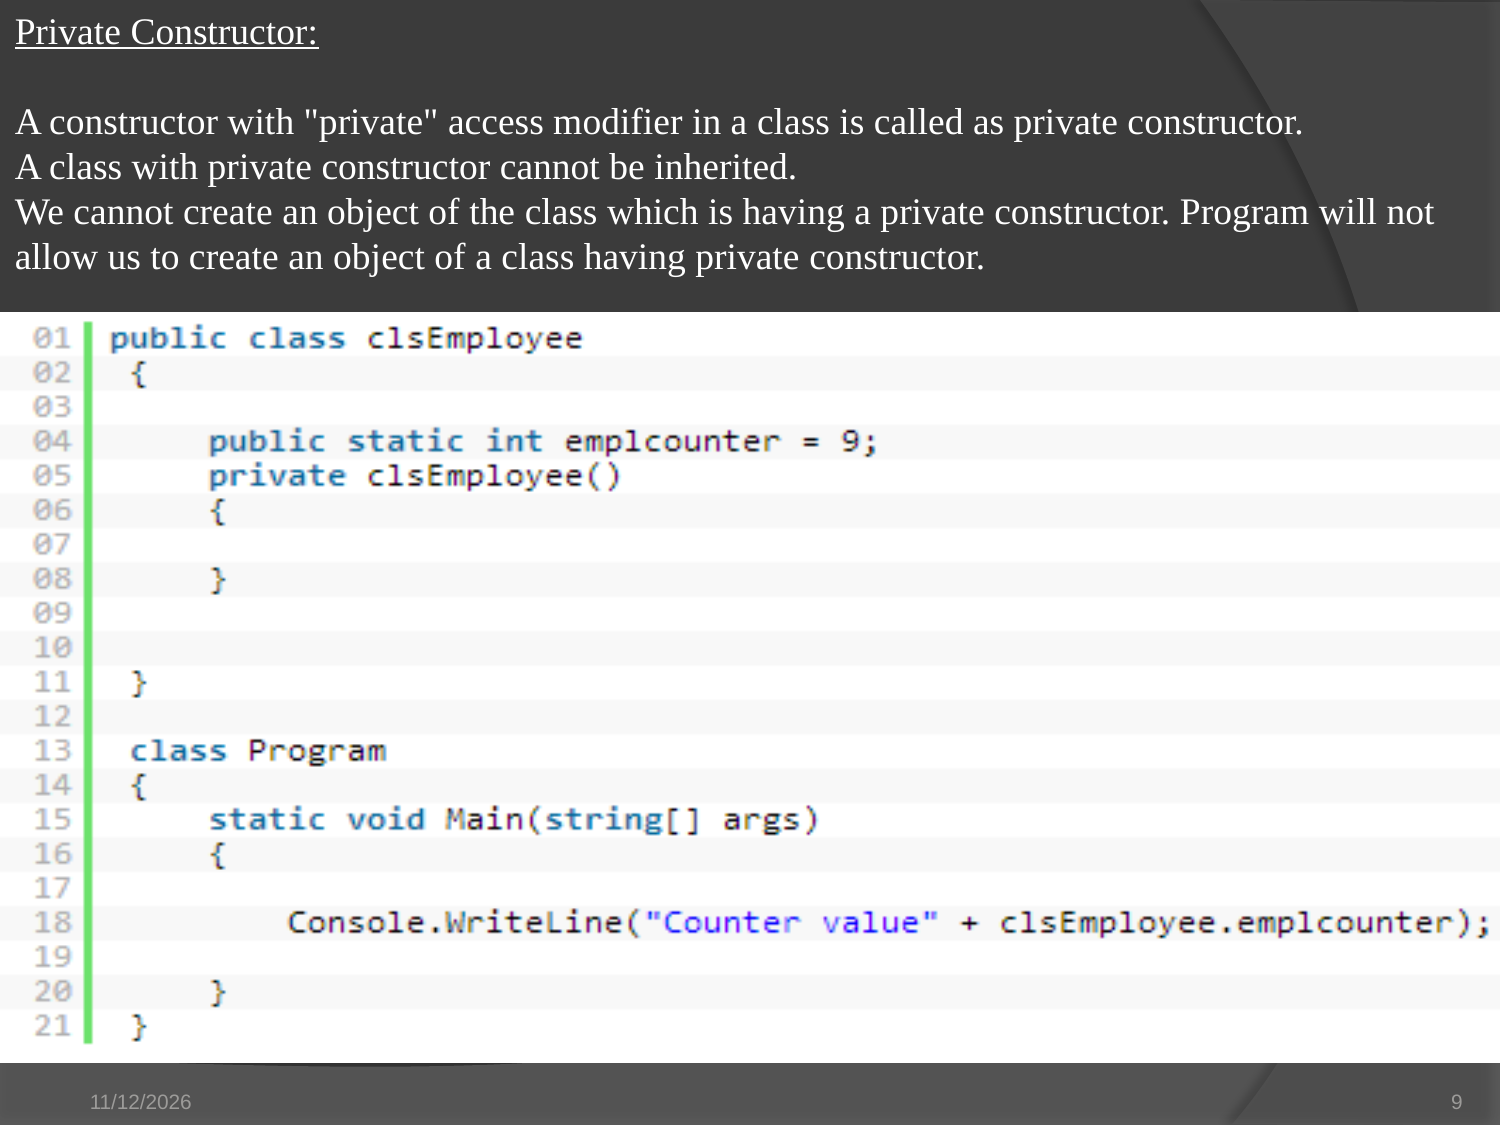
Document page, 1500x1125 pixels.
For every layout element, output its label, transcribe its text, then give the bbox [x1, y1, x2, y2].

picture [0, 312, 1500, 1063]
slide_number 11-Mar-14 [75, 1072, 425, 1114]
slide_number 9 [1337, 1072, 1463, 1114]
text_box Private Constructor: A constructor with "private" access modifier in a class is called as private constructor. A class with private constructor cannot be inherited. We cannot create an object of the class which is having a private constructor. Program will not allow us to create an object of a class having private constructor. [0, 0, 1500, 285]
